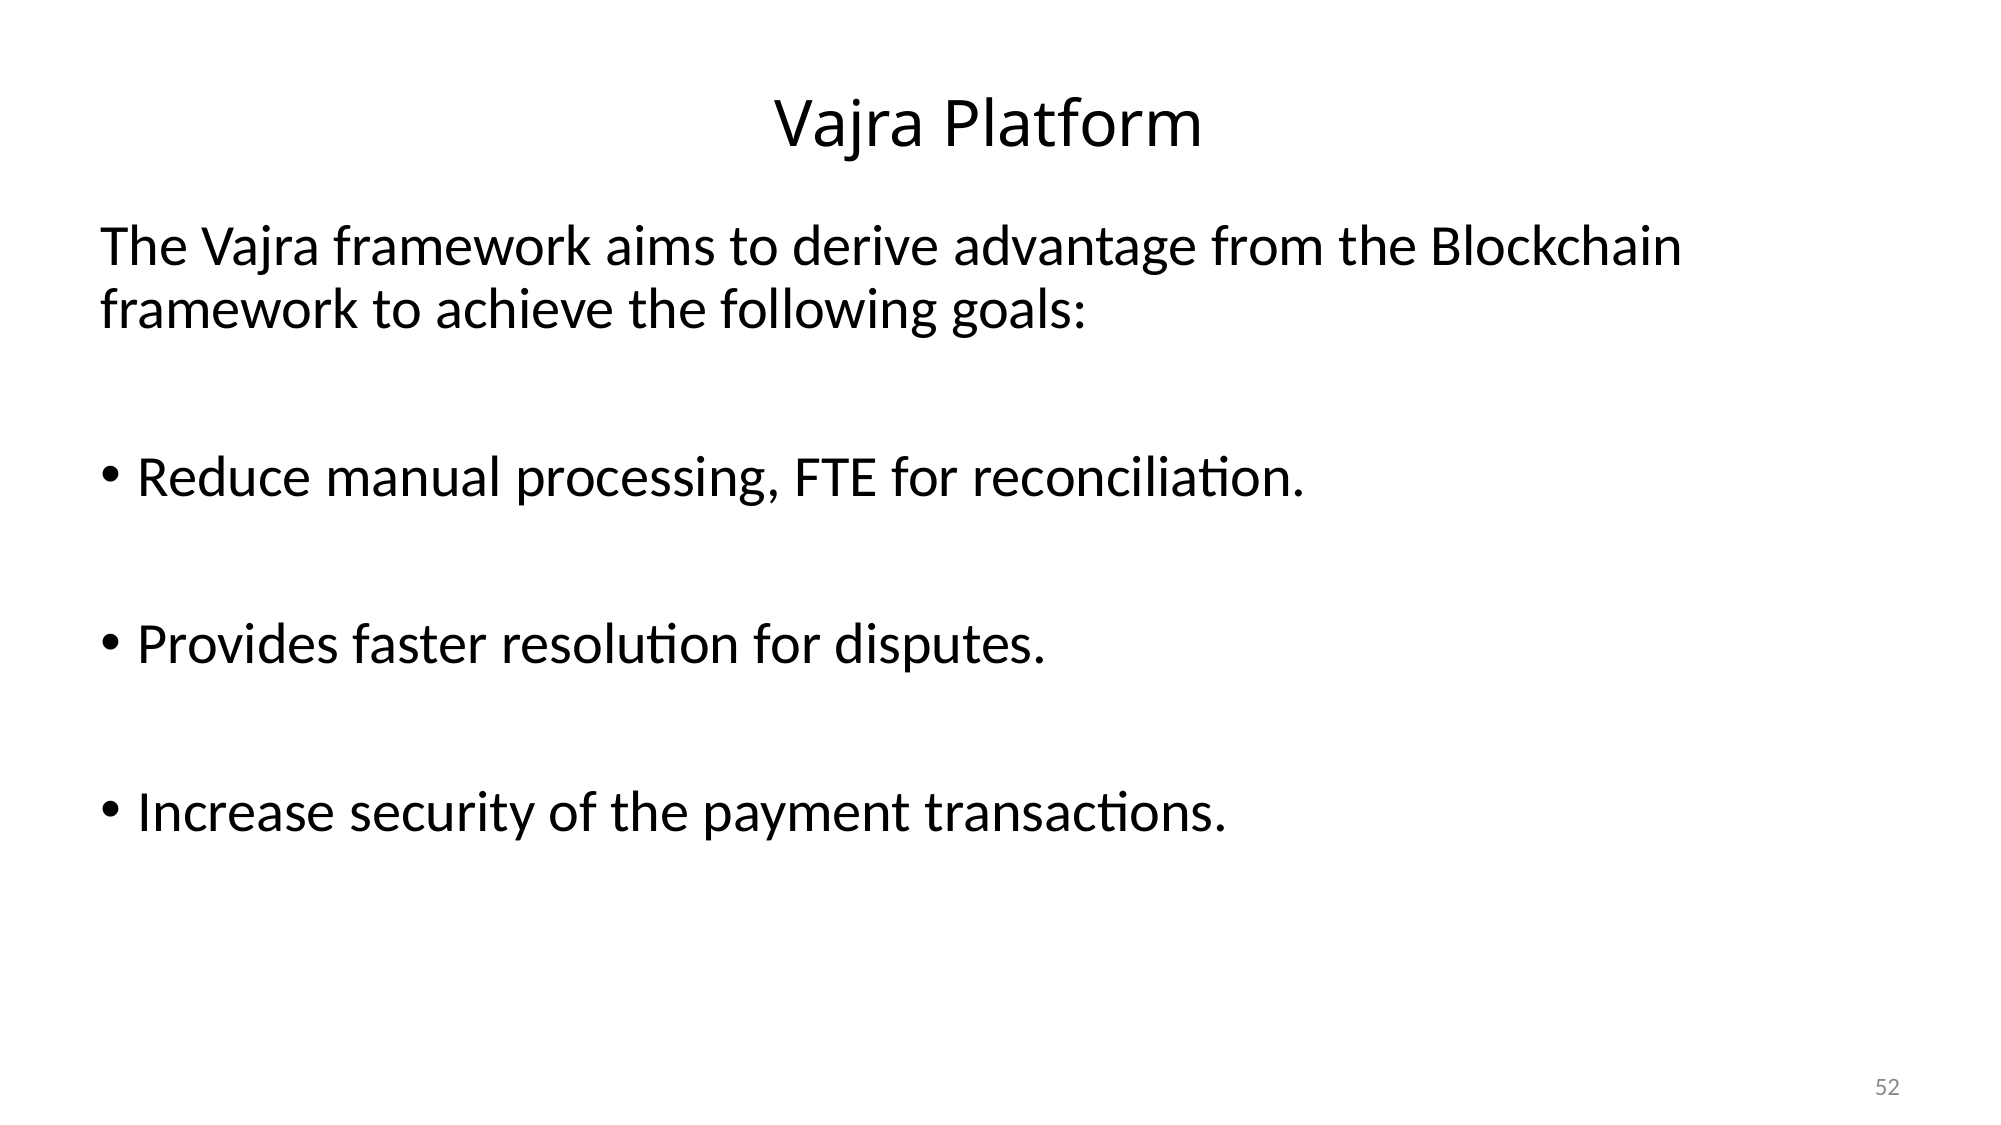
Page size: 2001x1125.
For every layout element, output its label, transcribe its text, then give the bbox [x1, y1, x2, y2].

title Vajra Platform [83, 83, 1913, 169]
slide_number 52 [1812, 1071, 1916, 1101]
list The Vajra framework aims to derive advantage from the Blockchain framework to achieve the following goals: Reduce manual processing, FTE for reconciliation. Provides faster resolution for disputes. Increase security of the payment transactions. [85, 207, 1913, 1012]
